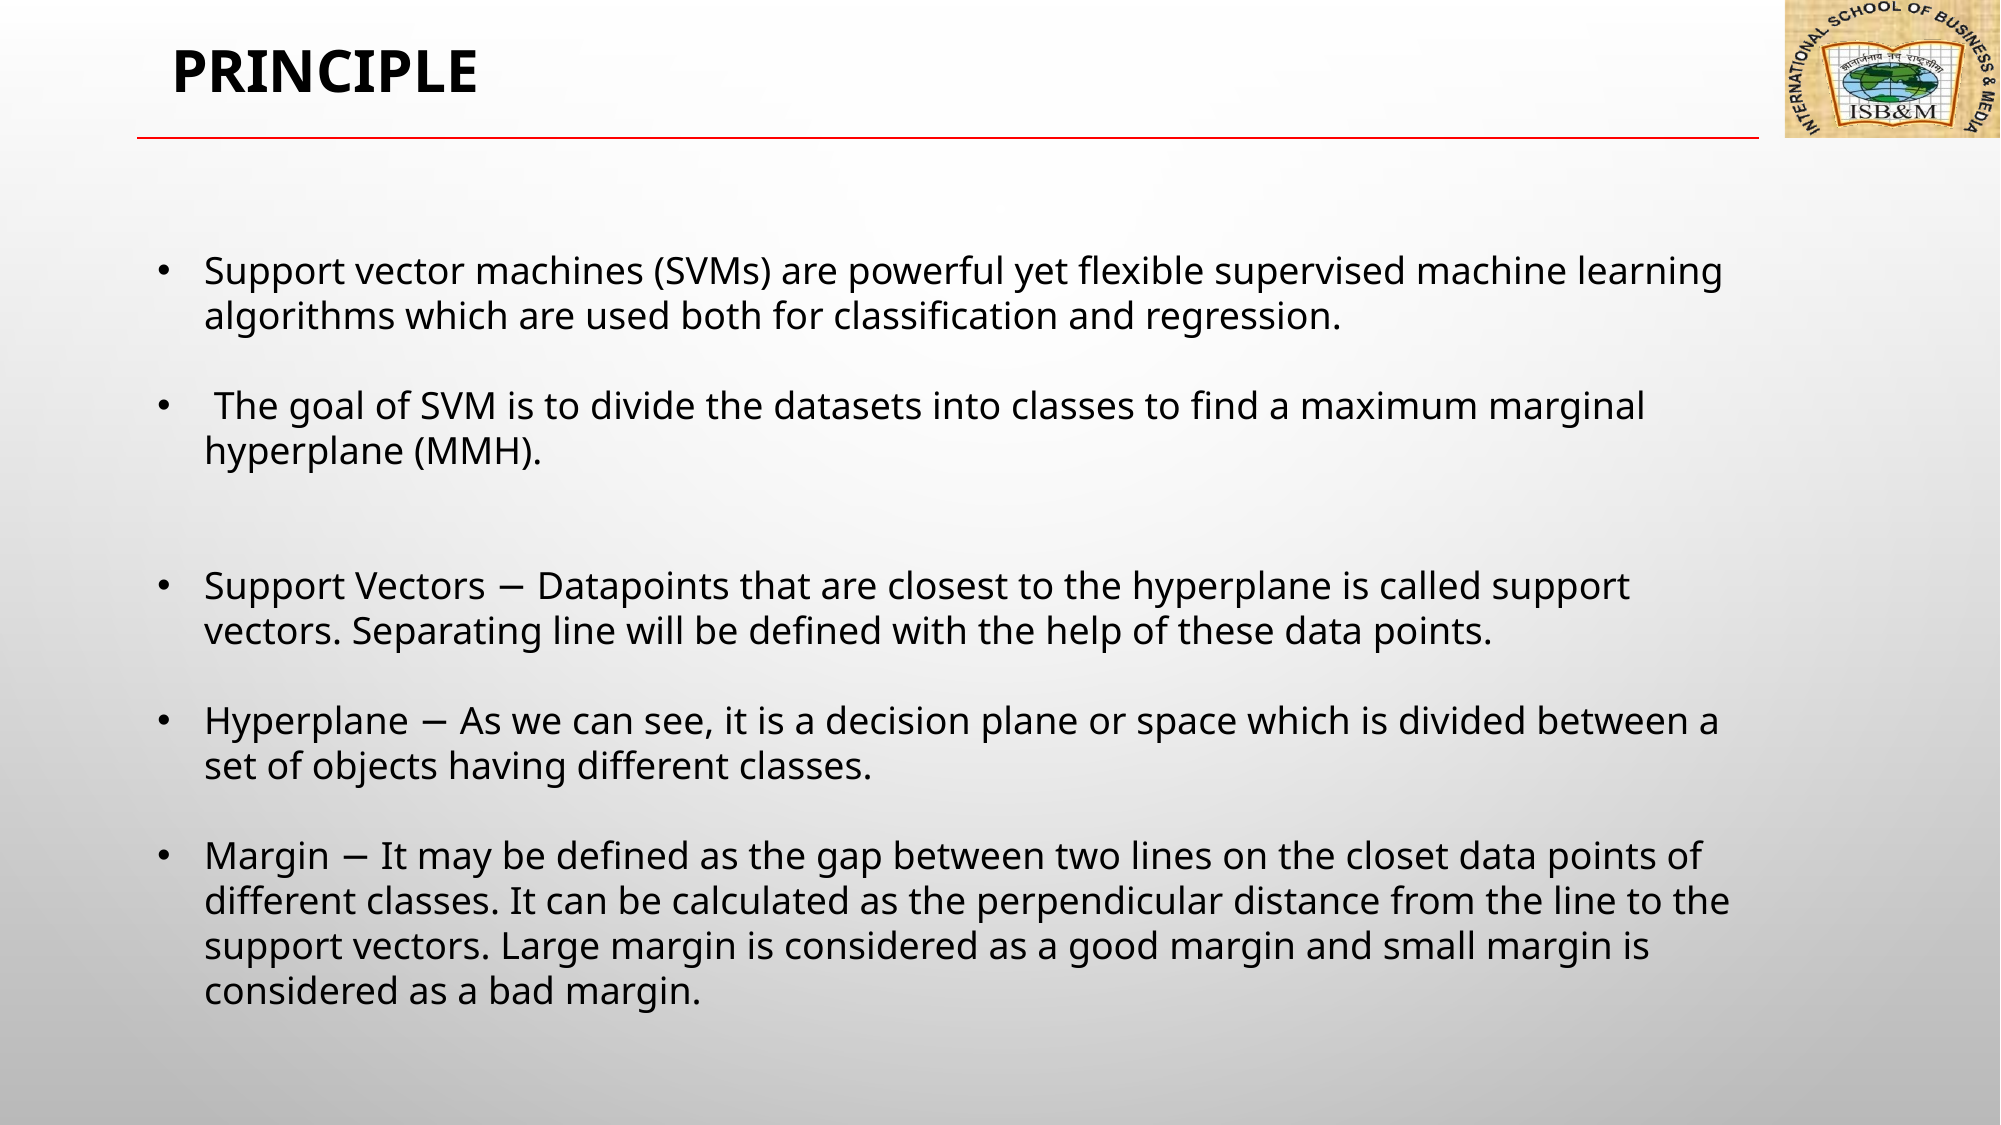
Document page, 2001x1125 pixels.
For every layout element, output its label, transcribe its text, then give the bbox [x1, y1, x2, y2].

picture [0, 0, 2000, 1125]
text_box Support vector machines (SVMs) are powerful yet flexible supervised machine learning algorithms which are used both for classification and regression. The goal of SVM is to divide the datasets into classes to find a maximum marginal hyperplane (MMH). Support Vectors − Datapoints that are closest to the hyperplane is called support vectors. Separating line will be defined with the help of these data points. Hyperplane − As we can see, it is a decision plane or space which is divided between a set of objects having different classes. Margin − It may be defined as the gap between two lines on the closet data points of different classes. It can be calculated as the perpendicular distance from the line to the support vectors. Large margin is considered as a good margin and small margin is considered as a bad margin. [142, 239, 1782, 1065]
title PRINCIPLE [142, 15, 508, 132]
